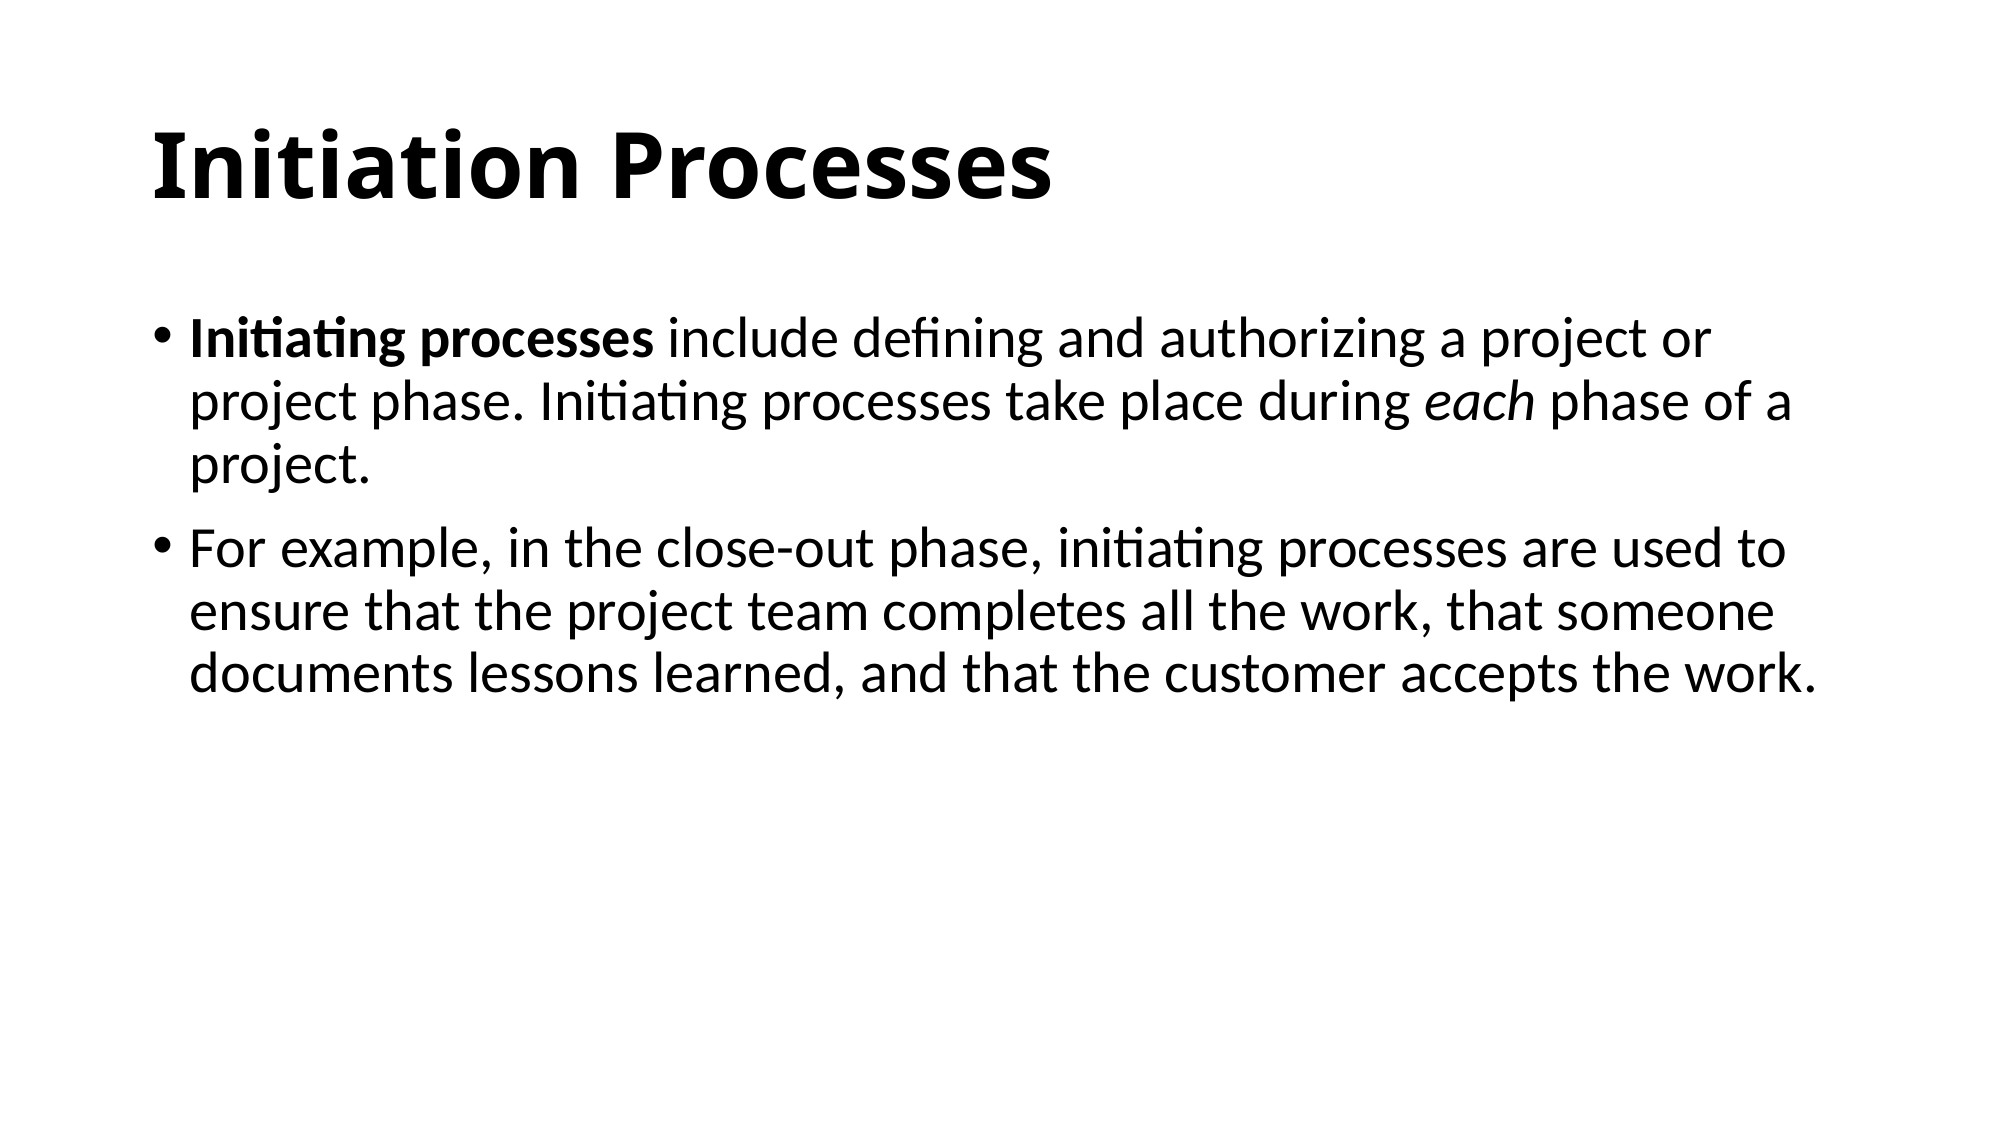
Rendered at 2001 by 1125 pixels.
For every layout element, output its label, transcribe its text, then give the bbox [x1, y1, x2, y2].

list Initiating processes include defining and authorizing a project or project phase. Initiating processes take place during each phase of a project. For example, in the close-out phase, initiating processes are used to ensure that the project team completes all the work, that someone documents lessons learned, and that the customer accepts the work. [137, 299, 1863, 1014]
title Initiation Processes [137, 59, 1863, 278]
